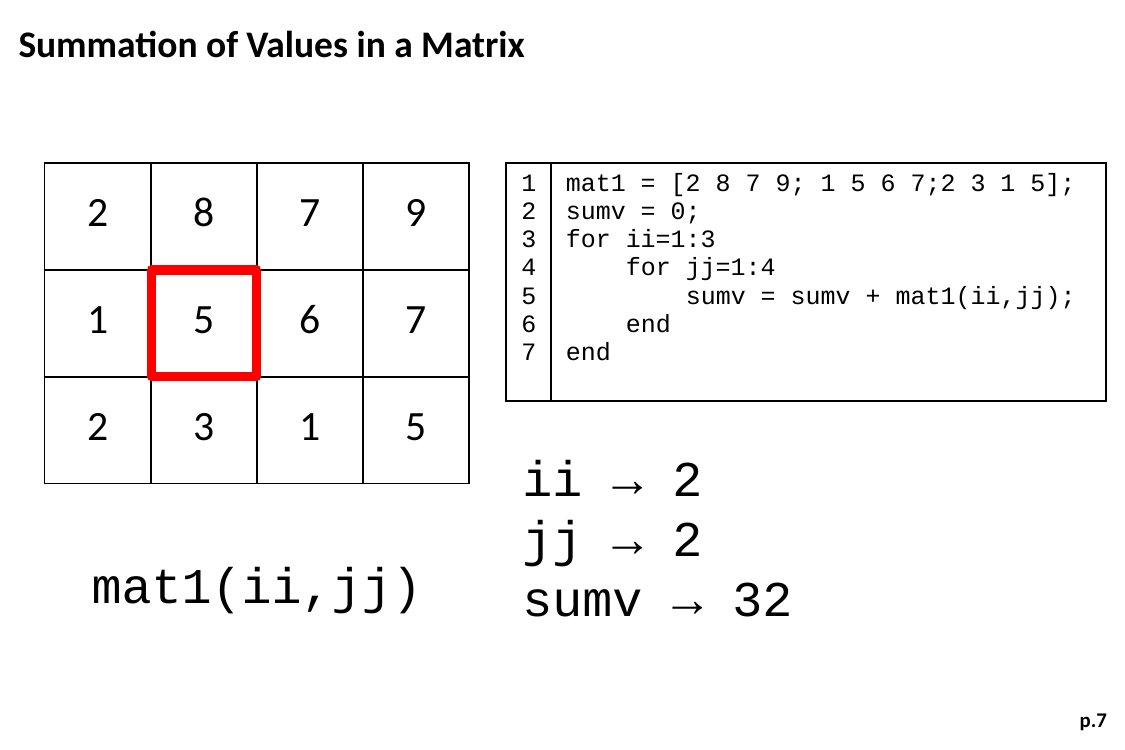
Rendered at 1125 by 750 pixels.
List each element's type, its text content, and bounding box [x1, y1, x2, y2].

table_cell 3 [152, 379, 256, 483]
table_cell 1 [45, 271, 149, 376]
table_header 2 [45, 164, 150, 269]
table_header 9 [364, 164, 468, 269]
table_header 7 [258, 164, 362, 269]
table_cell 1 [258, 378, 362, 483]
table_header 8 [152, 164, 256, 268]
text_box Summation of Values in a Matrix [18, 19, 1107, 65]
text_box [149, 268, 259, 379]
table_cell 2 [45, 378, 150, 483]
table_cell 5 [364, 378, 468, 483]
table_cell 7 [364, 271, 468, 376]
table_cell 6 [259, 271, 362, 376]
slide_number p.7 [853, 706, 1107, 732]
text_box mat1(ii,jj) [76, 546, 437, 621]
table_header mat1 = [2 8 7 9; 1 5 6 7;2 3 1 5]; sumv = 0; for ii=1:3 for jj=1:4 sumv = sumv + mat1(ii,jj); end end [552, 164, 1105, 400]
text_box ii → 2 jj → 2 sumv → 32 [507, 439, 808, 695]
table_header 1 2 3 4 5 6 7 [507, 164, 550, 400]
